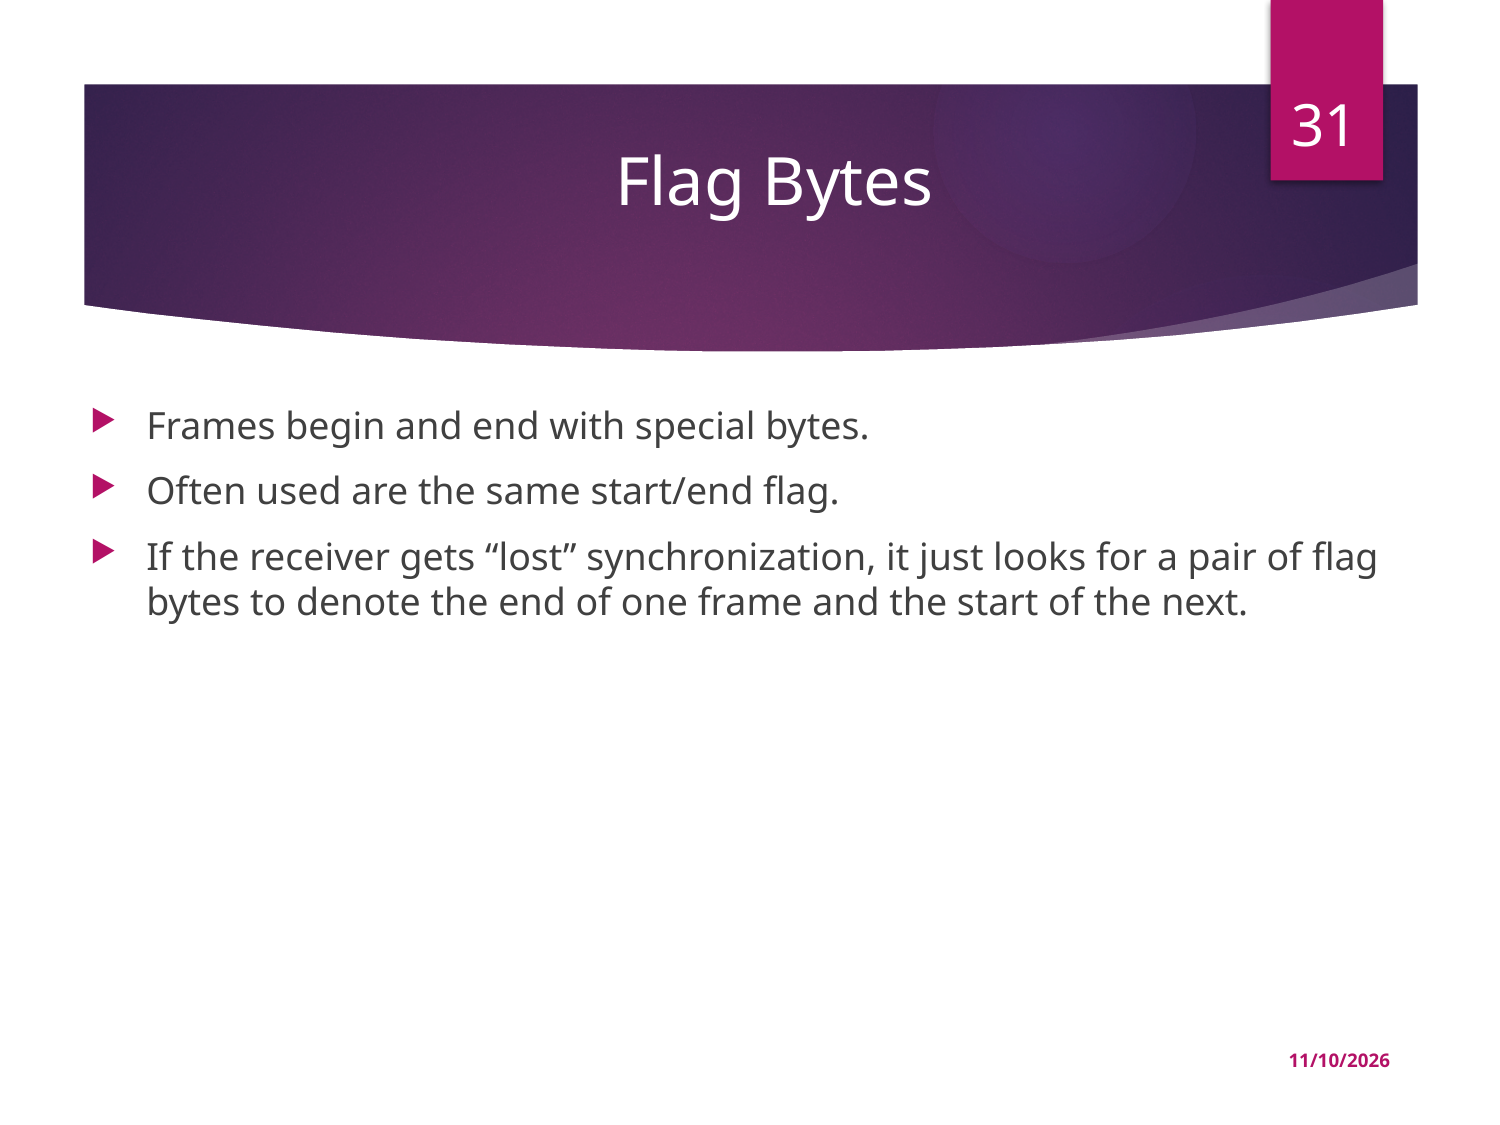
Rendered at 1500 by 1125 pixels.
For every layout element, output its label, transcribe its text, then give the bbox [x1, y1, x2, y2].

slide_number 31 [1259, 48, 1390, 175]
title Flag Bytes [75, 45, 1425, 233]
list Frames begin and end with special bytes. Often used are the same start/end flag. If the receiver gets “lost” synchronization, it just looks for a pair of flag bytes to denote the end of one frame and the start of the next. [75, 262, 1425, 1005]
slide_number 03-Jul-22 [1242, 1044, 1405, 1082]
